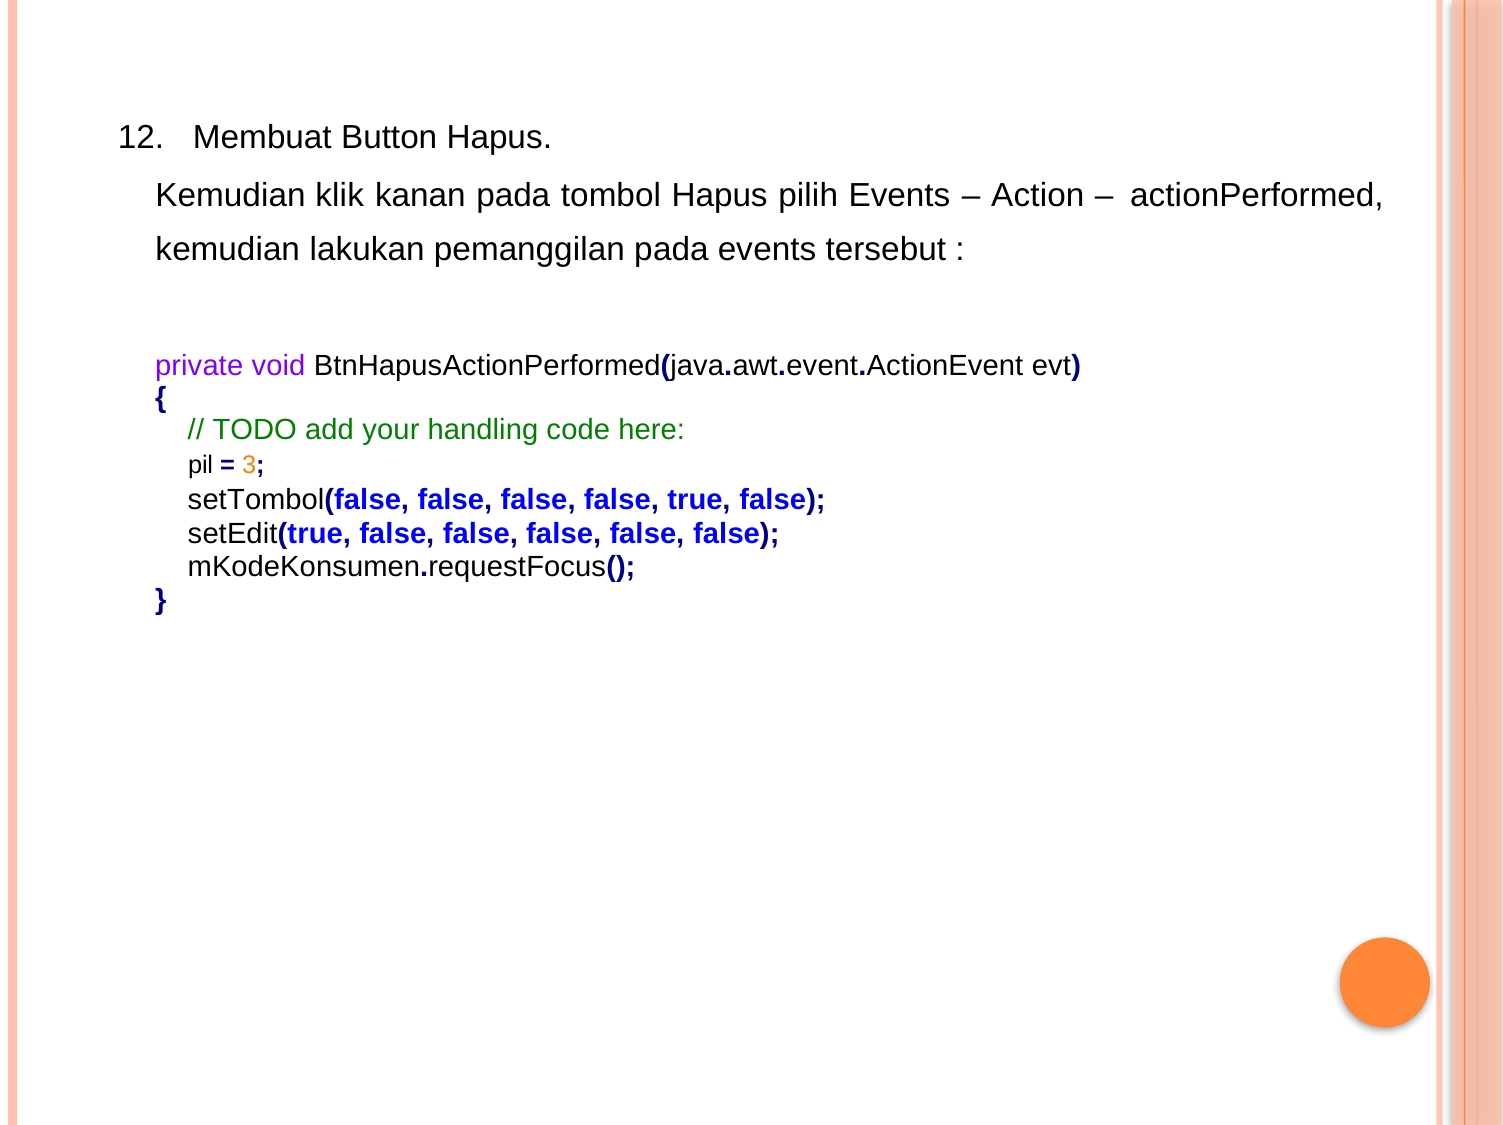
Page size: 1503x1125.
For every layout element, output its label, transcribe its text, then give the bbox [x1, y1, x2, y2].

text_box actionPerformed, [1128, 176, 1391, 215]
text_box Membuat Button Hapus. [190, 119, 560, 157]
text_box 12. [115, 119, 172, 157]
text_box private void BtnHapusActionPerformed(java.awt.event.ActionEvent evt) { // TODO add your handling code here: pil = 3; setTombol(false, false, false, false, true, false); setEdit(true, false, false, false, false, false); mKodeKonsumen.requestFocus(); } [153, 349, 1101, 584]
text_box Kemudian klik kanan pada tombol Hapus pilih Events – Action – kemudian lakukan pemanggilan pada events tersebut : [153, 176, 1126, 272]
